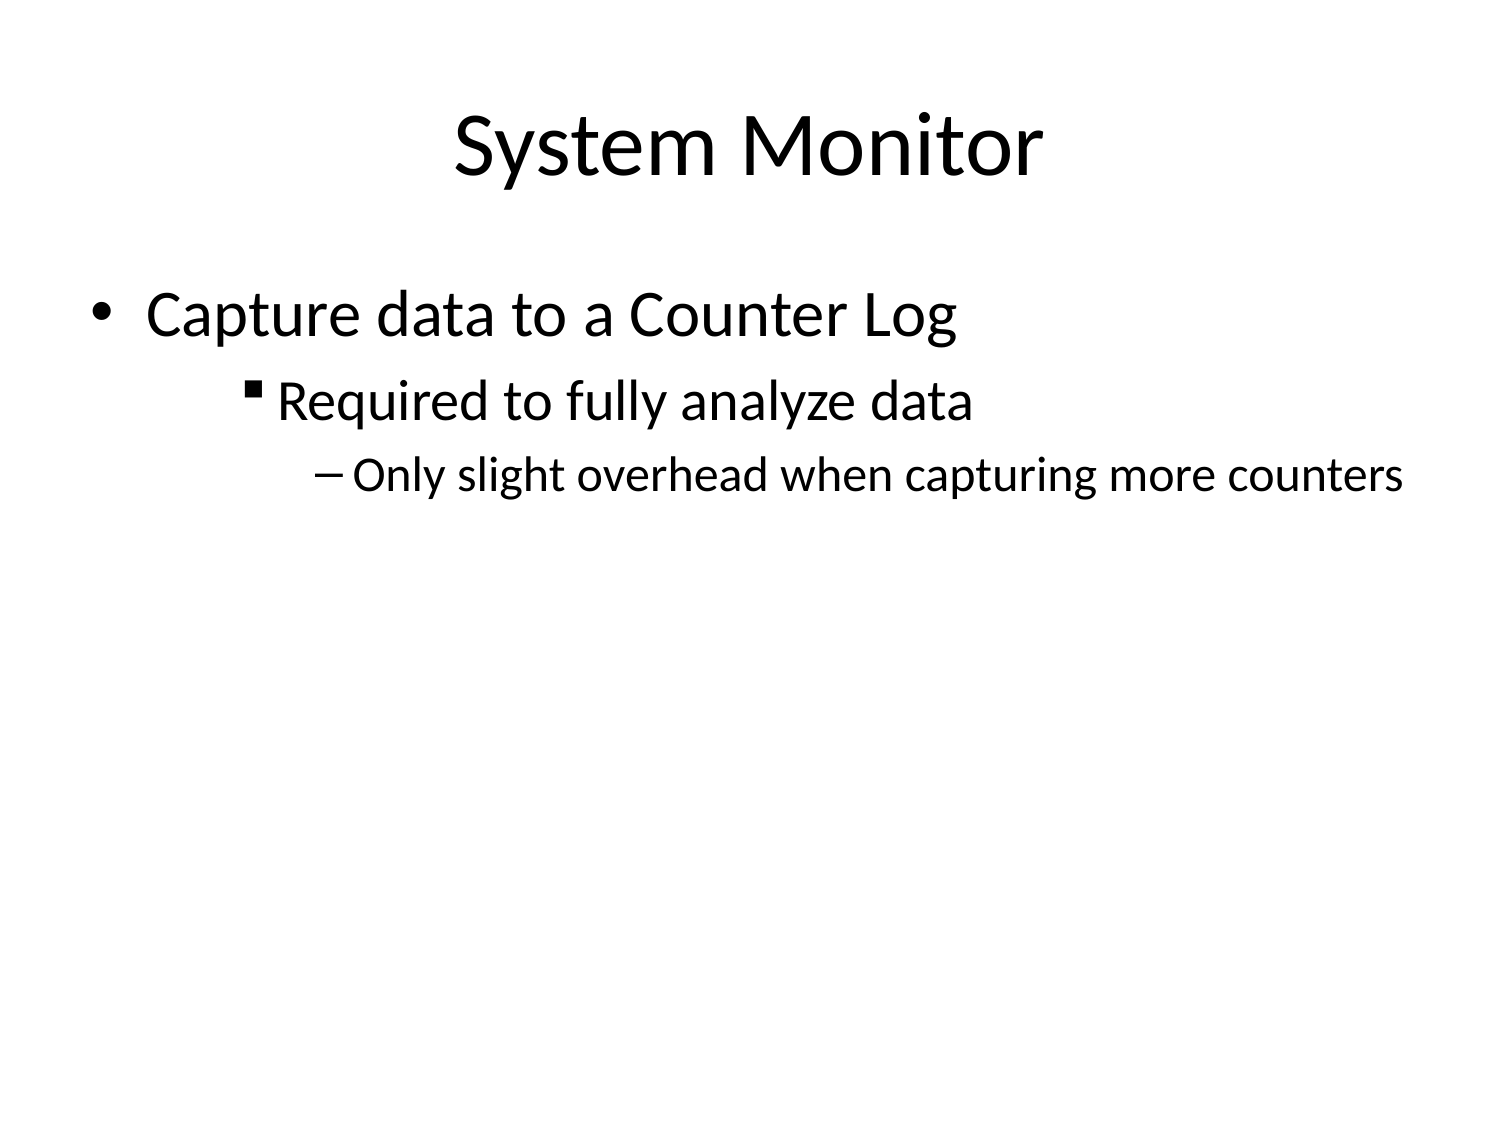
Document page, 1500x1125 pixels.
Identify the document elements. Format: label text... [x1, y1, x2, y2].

title System Monitor [75, 45, 1425, 233]
list Capture data to a Counter Log Required to fully analyze data Only slight overhead when capturing more counters [75, 262, 1425, 1005]
